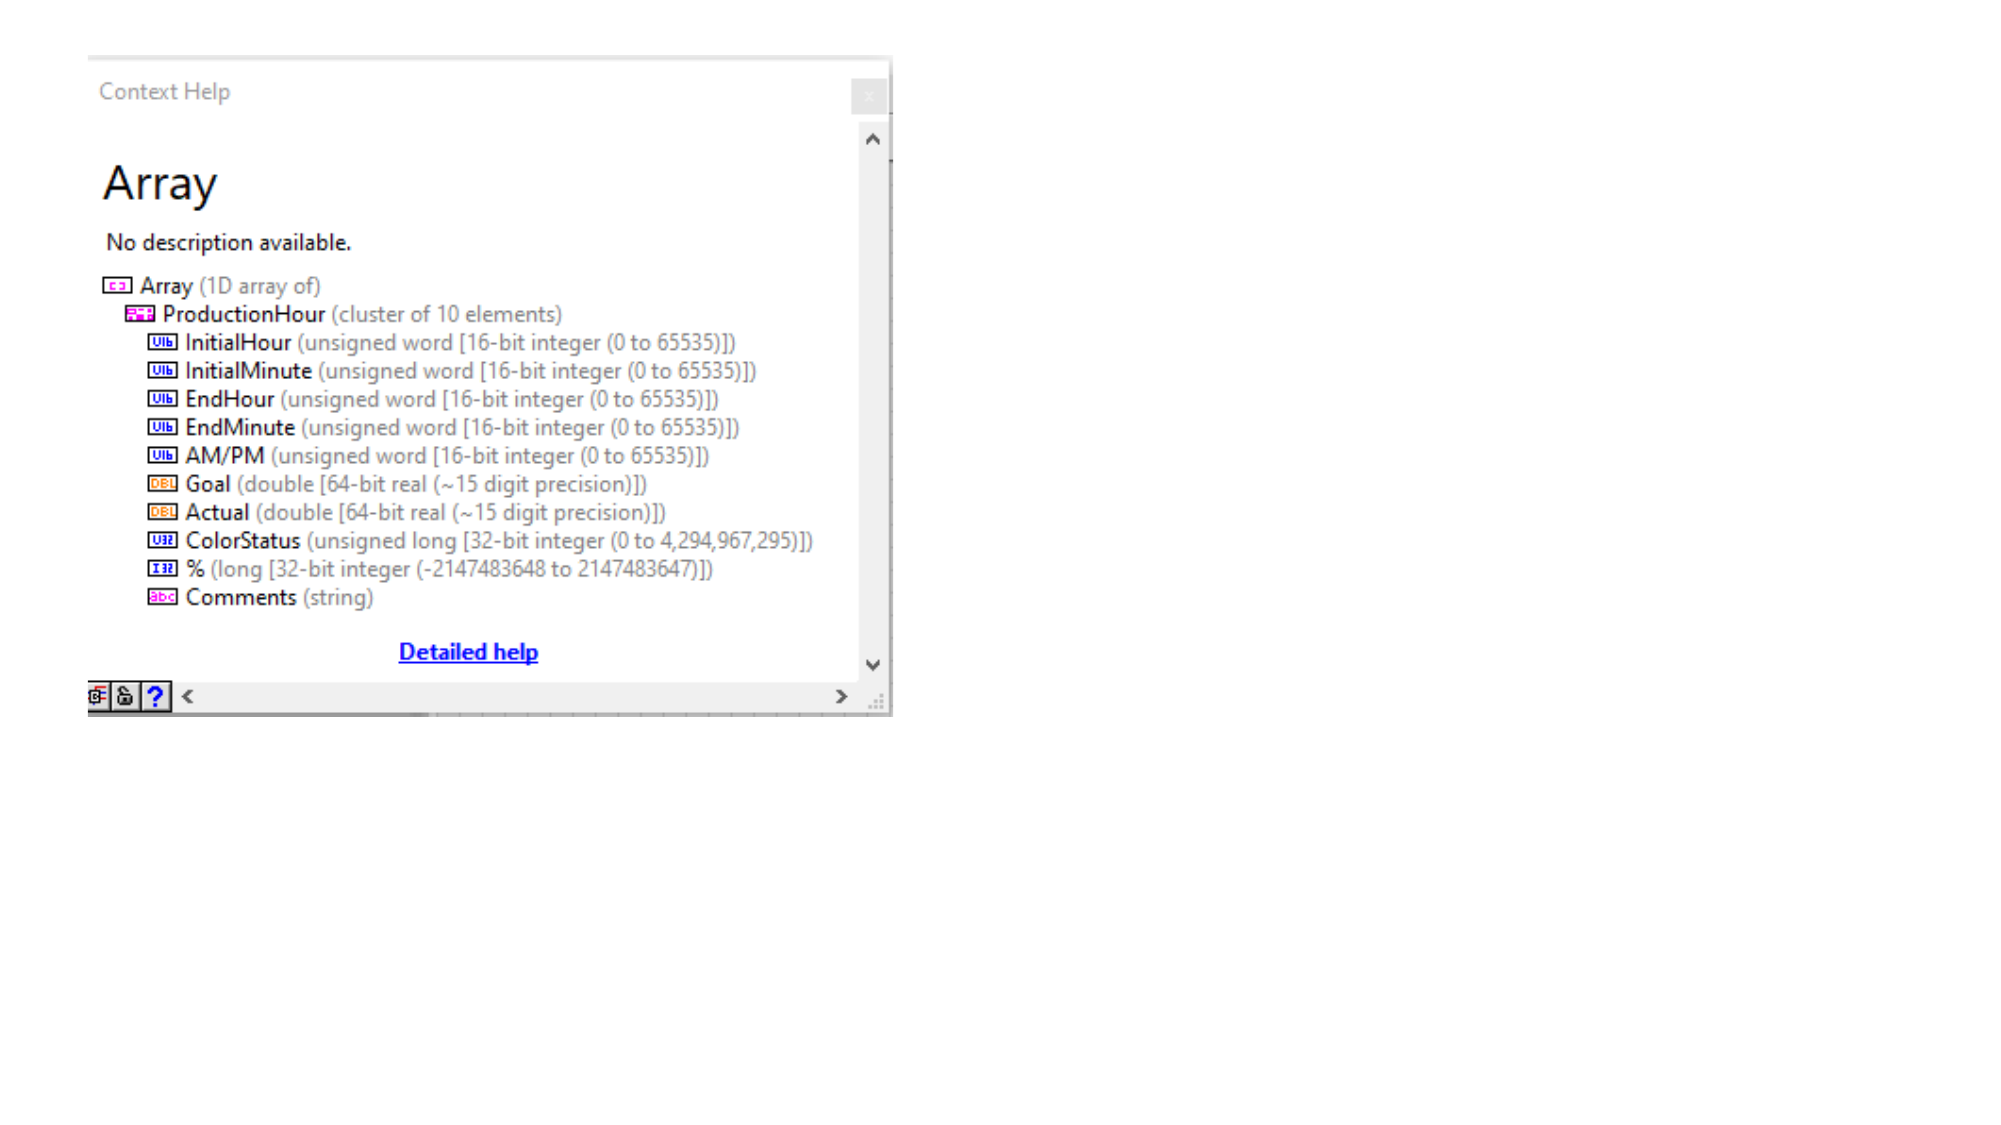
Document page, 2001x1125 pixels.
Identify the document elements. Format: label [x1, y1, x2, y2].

picture [87, 55, 894, 717]
